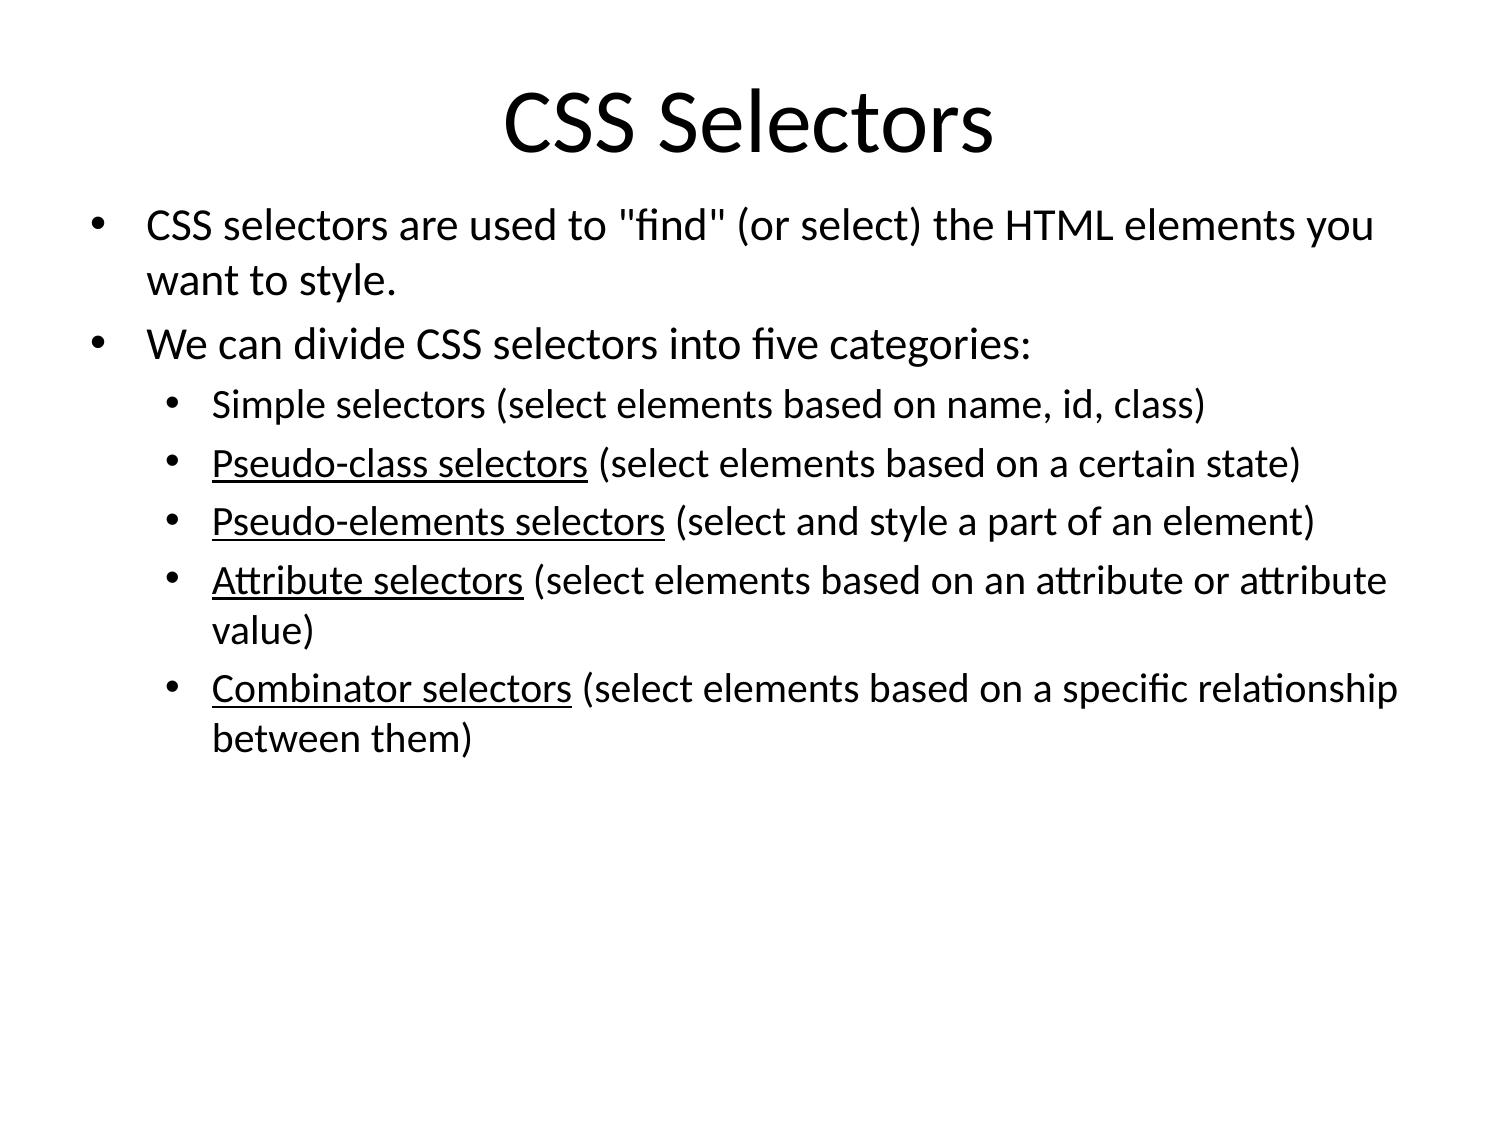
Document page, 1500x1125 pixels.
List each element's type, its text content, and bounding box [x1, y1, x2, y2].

title CSS Selectors [75, 45, 1425, 187]
list CSS selectors are used to "find" (or select) the HTML elements you want to style. We can divide CSS selectors into five categories: Simple selectors (select elements based on name, id, class) Pseudo-class selectors (select elements based on a certain state) Pseudo-elements selectors (select and style a part of an element) Attribute selectors (select elements based on an attribute or attribute value) Combinator selectors (select elements based on a specific relationship between them) [75, 187, 1425, 913]
